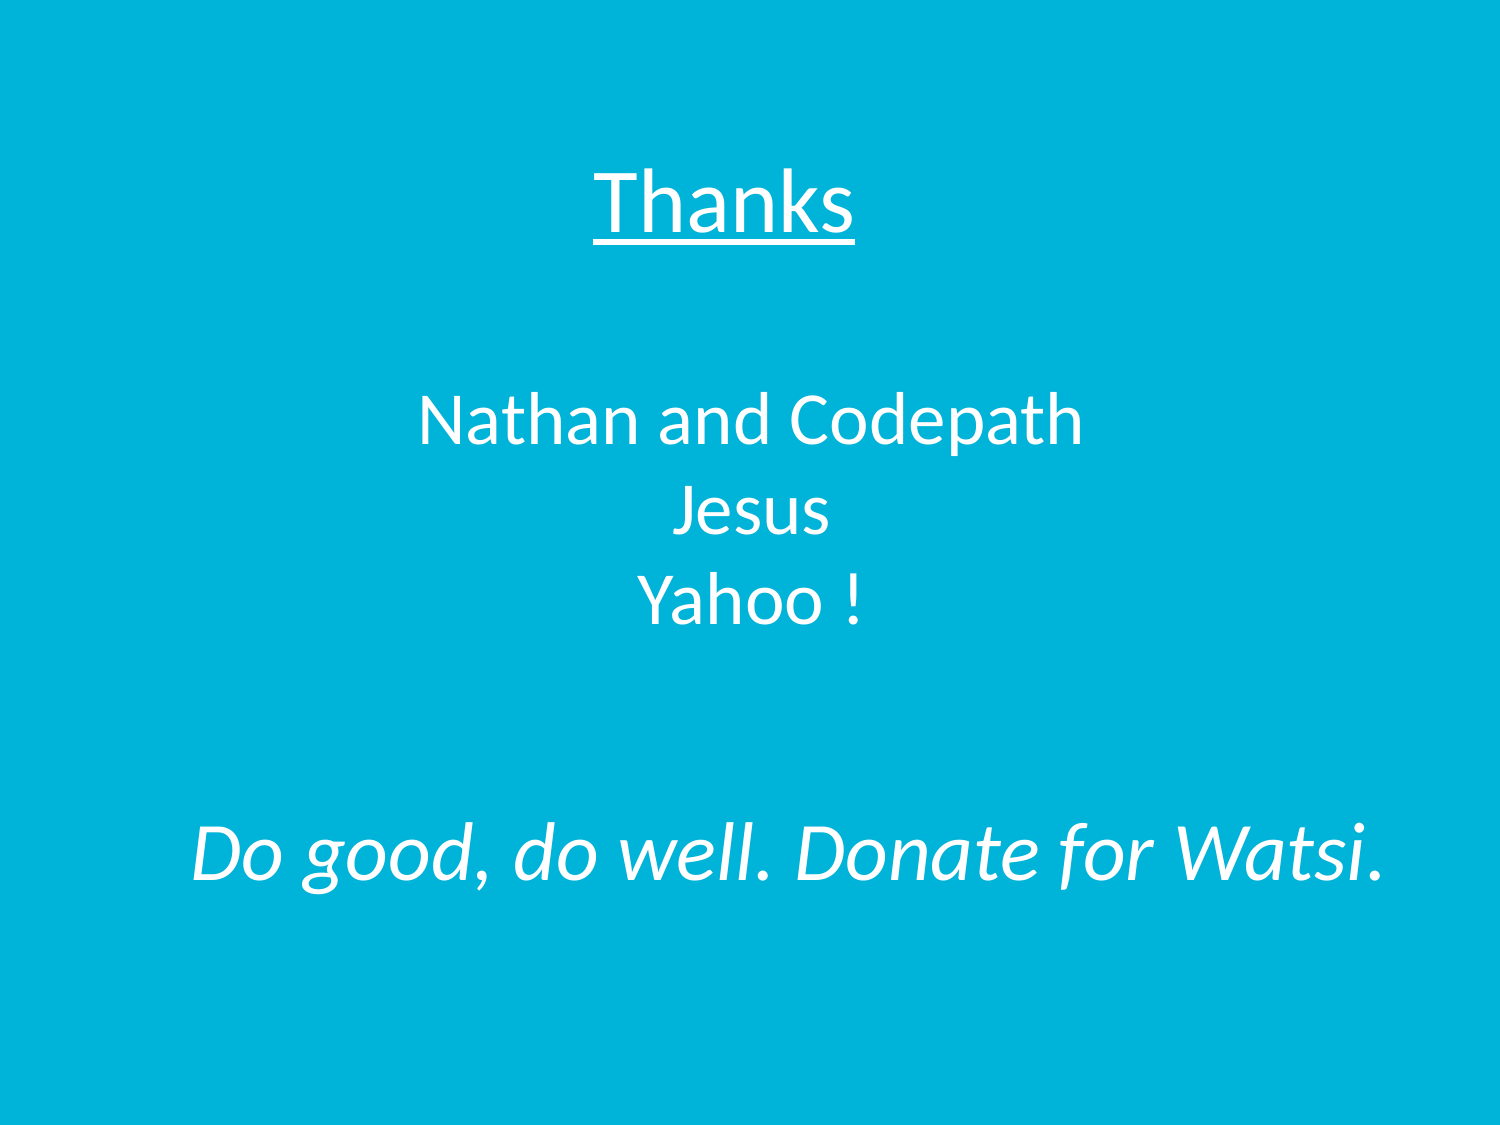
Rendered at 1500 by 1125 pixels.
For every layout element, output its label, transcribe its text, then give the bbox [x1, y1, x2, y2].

title Do good, do well. Donate for Watsi. [62, 862, 1413, 1075]
text_box Thanks [578, 133, 871, 259]
text_box Nathan and Codepath Jesus Yahoo ! [402, 362, 1101, 693]
